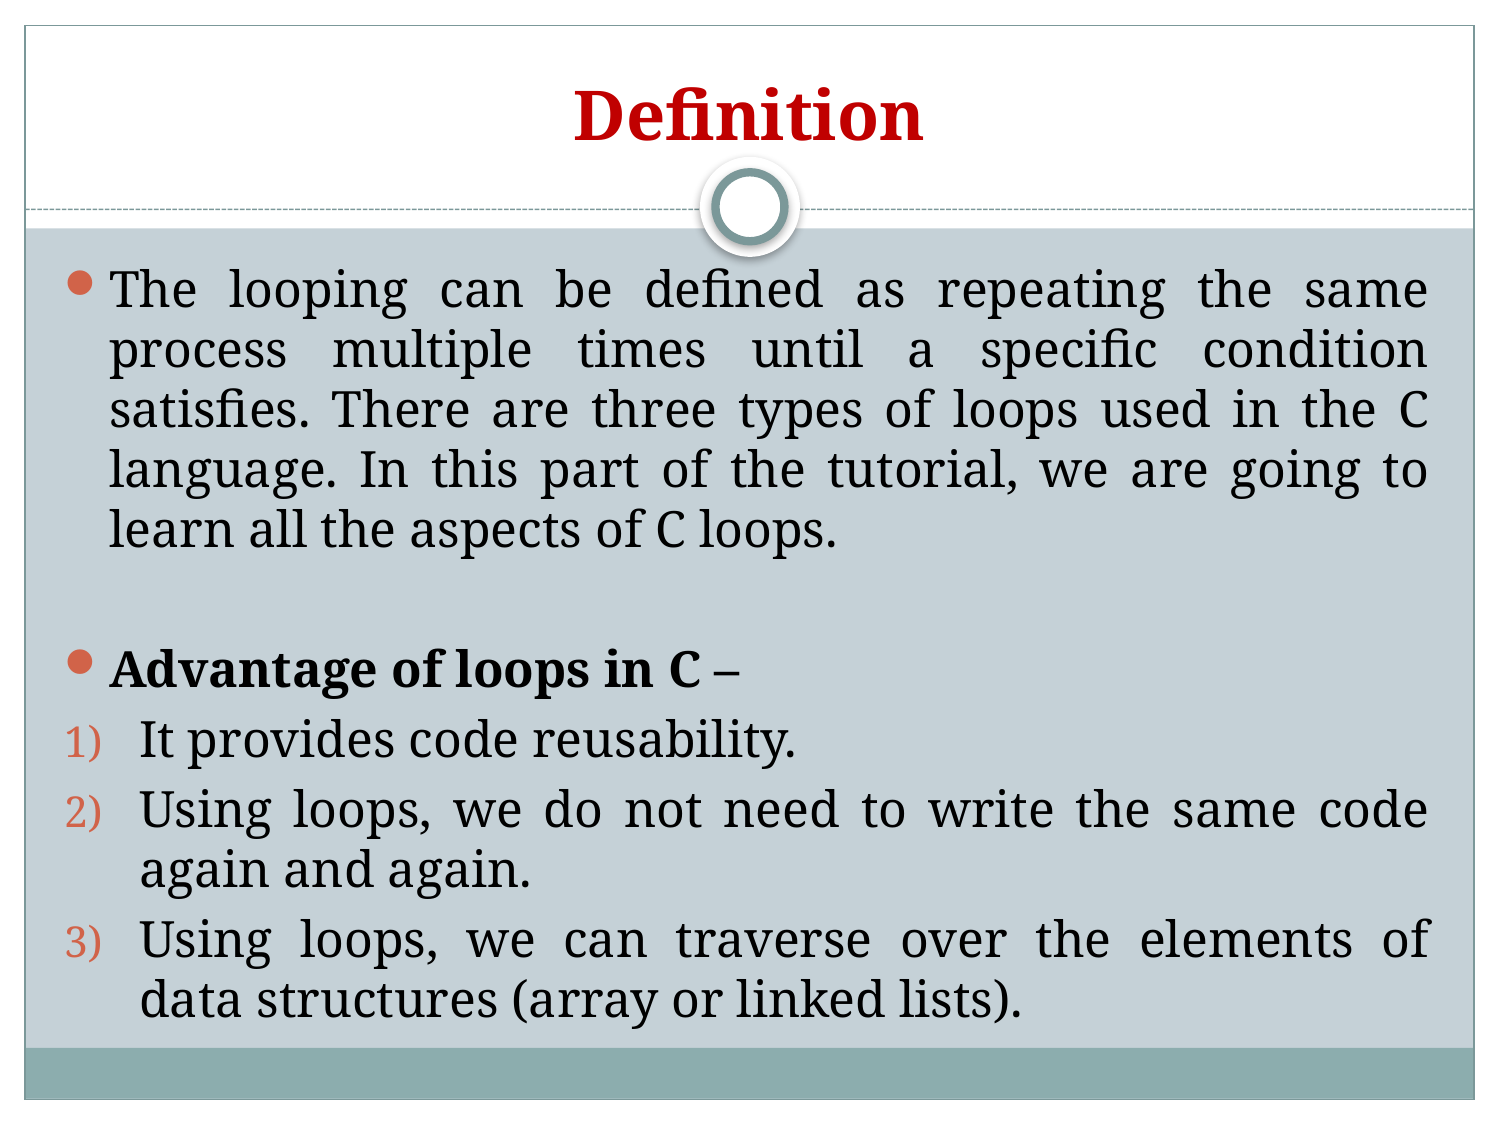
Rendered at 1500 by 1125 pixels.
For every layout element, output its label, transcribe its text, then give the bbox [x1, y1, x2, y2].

title Definition [49, 37, 1450, 162]
list The looping can be defined as repeating the same process multiple times until a specific condition satisfies. There are three types of loops used in the C language. In this part of the tutorial, we are going to learn all the aspects of C loops. Advantage of loops in C – It provides code reusability. Using loops, we do not need to write the same code again and again. Using loops, we can traverse over the elements of data structures (array or linked lists). [49, 250, 1445, 1050]
